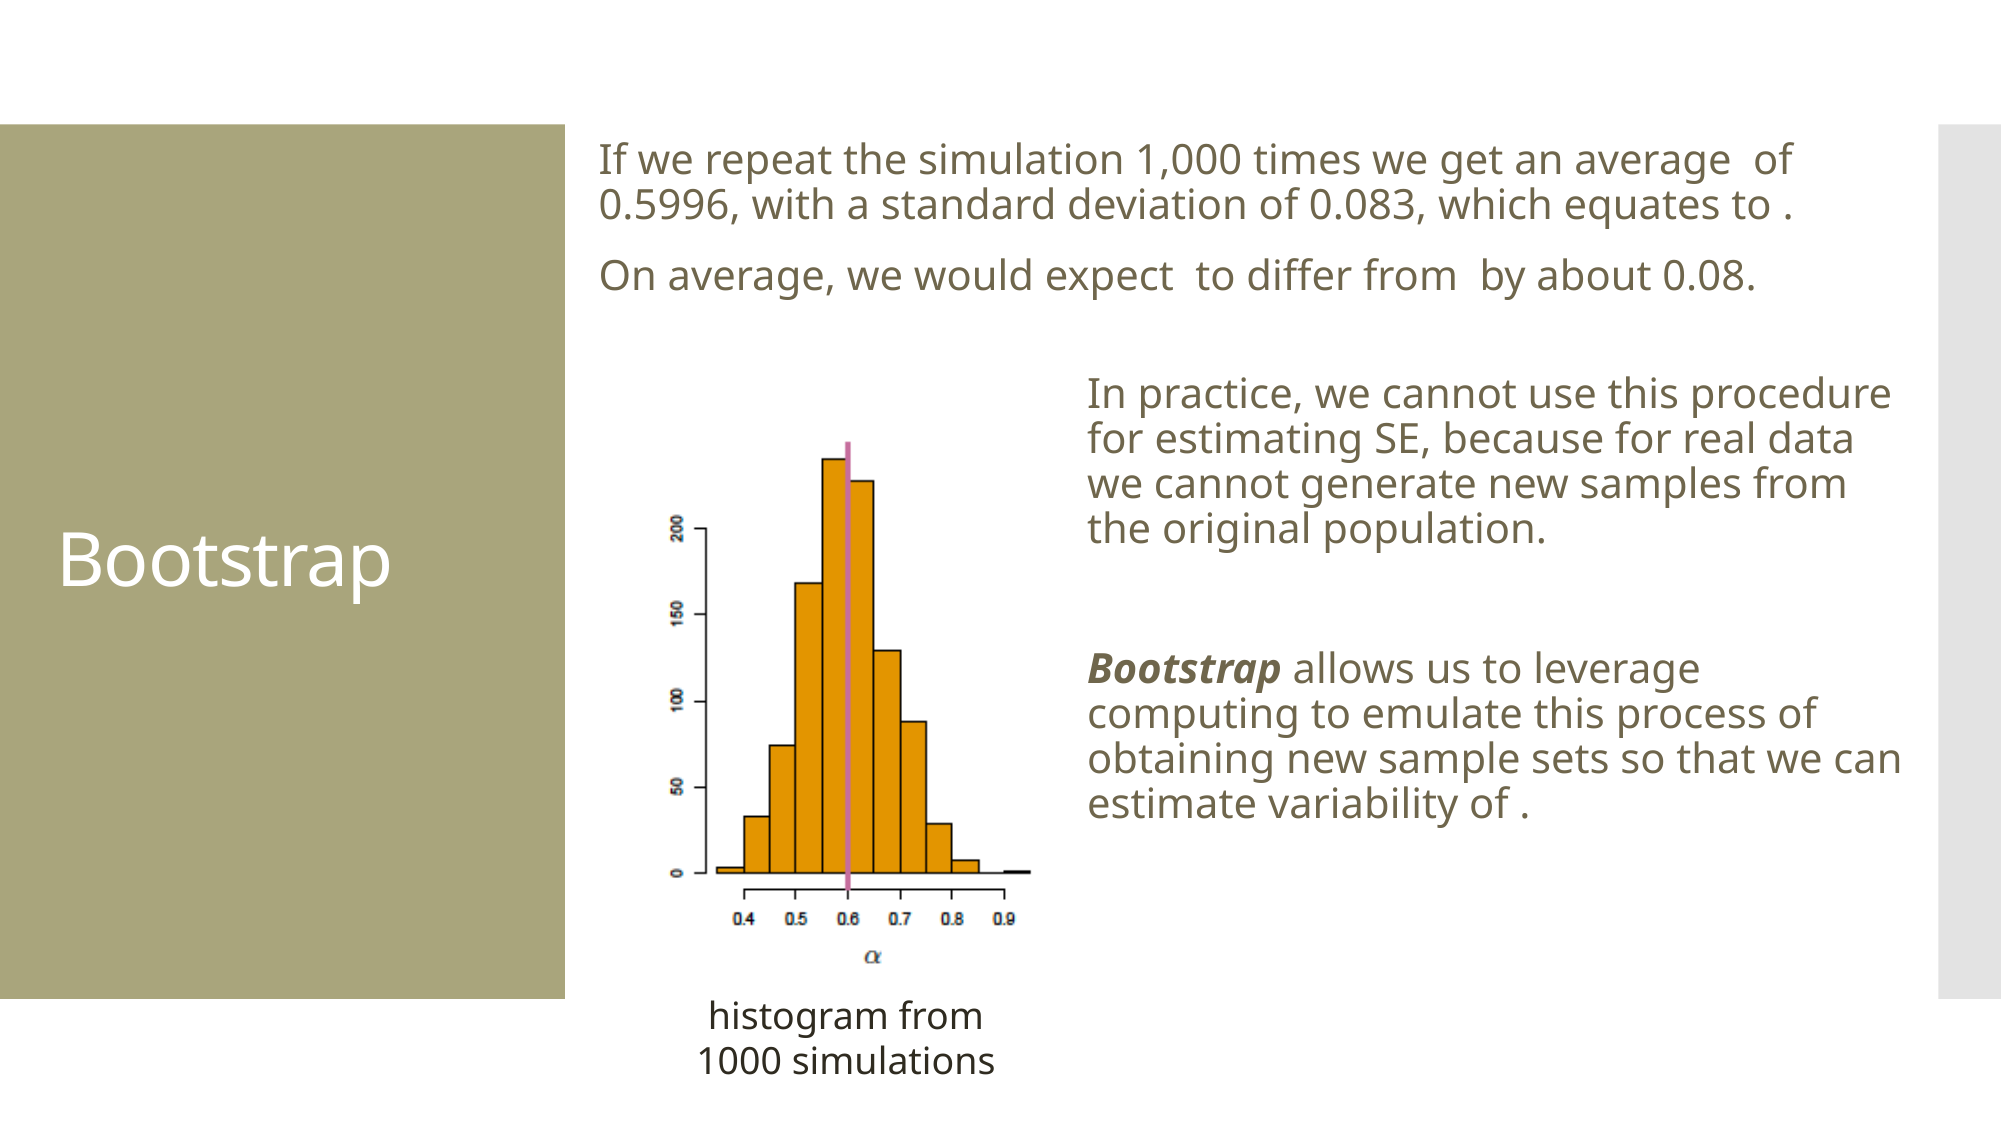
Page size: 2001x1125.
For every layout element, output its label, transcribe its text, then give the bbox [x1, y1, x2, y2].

text_box histogram from 1000 simulations [680, 1003, 1012, 1090]
text_box [583, 131, 1860, 1092]
picture [619, 393, 1073, 1003]
title Bootstrap [41, 184, 525, 940]
